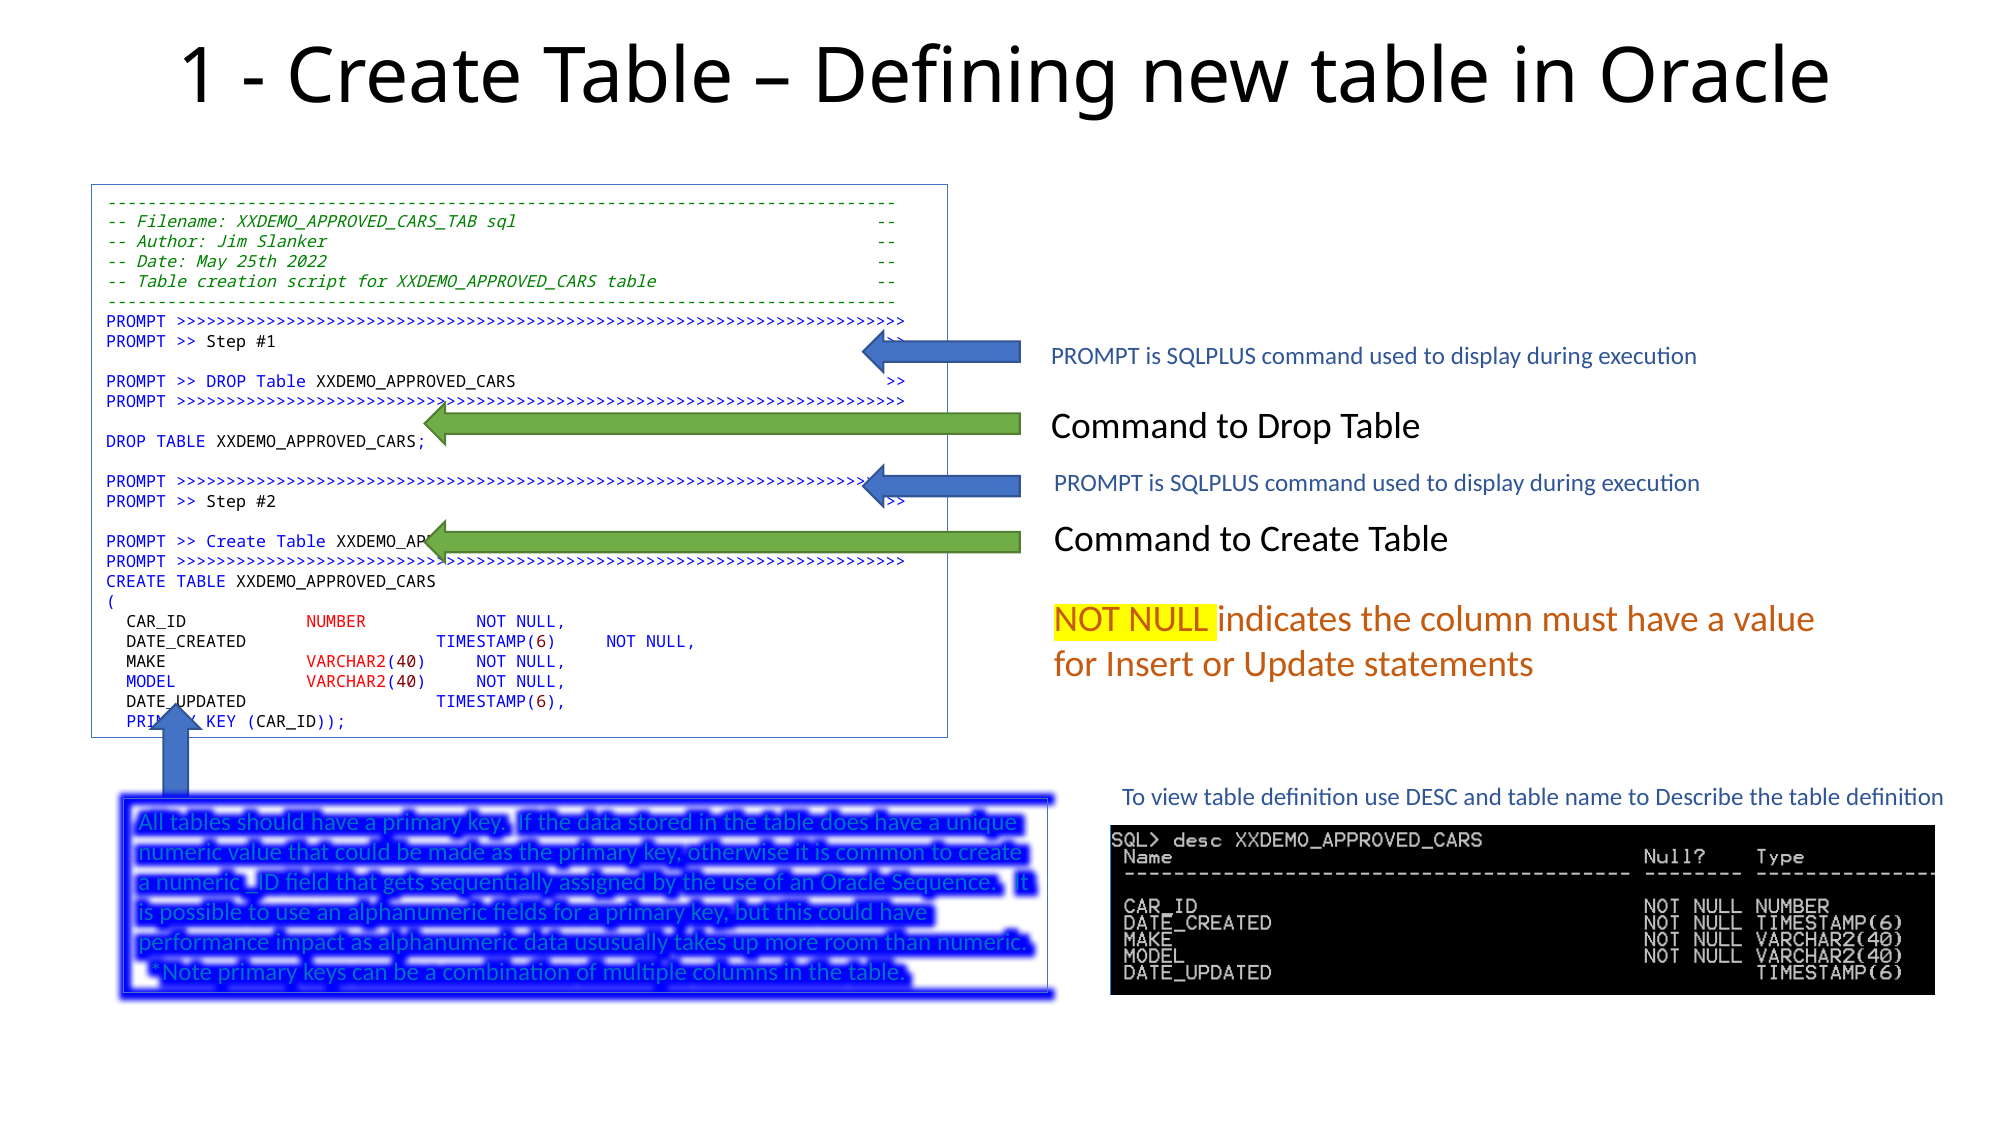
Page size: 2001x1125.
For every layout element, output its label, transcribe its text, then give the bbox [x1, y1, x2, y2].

text_box [423, 519, 1021, 566]
picture [1110, 825, 1935, 995]
text_box [423, 400, 1021, 447]
text_box [861, 328, 1021, 375]
text_box To view table definition use DESC and table name to Describe the table definition [1107, 772, 1980, 818]
text_box [148, 702, 204, 788]
text_box PROMPT is SQLPLUS command used to display during execution [1036, 332, 1909, 377]
text_box PROMPT is SQLPLUS command used to display during execution [1039, 459, 1912, 504]
text_box All tables should have a primary key. If the data stored in the table does have a unique numeric value that could be made as the primary key, otherwise it is common to create a numeric _ID field that gets sequentially assigned by the use of an Oracle Sequence. It is possible to use an alphanumeric fields for a primary key, but this could have performance impact as alphanumeric data ususually takes up more room than numeric. *Note primary keys can be a combination of multiple columns in the table. [123, 798, 1048, 993]
title 1 - Create Table – Defining new table in Oracle [162, 27, 1888, 128]
text_box ------------------------------------------------------------------------------- -- Filename: XXDEMO_APPROVED_CARS_TAB sql -- -- Author: Jim Slanker -- -- Date: May 25th 2022 -- -- Table creation script for XXDEMO_APPROVED_CARS table -- ------------------------------------------------------------------------------- PROMPT >>>>>>>>>>>>>>>>>>>>>>>>>>>>>>>>>>>>>>>>>>>>>>>>>>>>>>>>>>>>>>>>>>>>>>>>> PROMPT >> Step #1 >> PROMPT >> DROP Table XXDEMO_APPROVED_CARS >> PROMPT >>>>>>>>>>>>>>>>>>>>>>>>>>>>>>>>>>>>>>>>>>>>>>>>>>>>>>>>>>>>>>>>>>>>>>>>> DROP TABLE XXDEMO_APPROVED_CARS; PROMPT >>>>>>>>>>>>>>>>>>>>>>>>>>>>>>>>>>>>>>>>>>>>>>>>>>>>>>>>>>>>>>>>>>>>>>>>> PROMPT >> Step #2 >> PROMPT >> Create Table XXDEMO_APPROVED_CARS >> PROMPT >>>>>>>>>>>>>>>>>>>>>>>>>>>>>>>>>>>>>>>>>>>>>>>>>>>>>>>>>>>>>>>>>>>>>>>>> CREATE TABLE XXDEMO_APPROVED_CARS ( CAR_ID NUMBER NOT NULL, DATE_CREATED TIMESTAMP(6) NOT NULL, MAKE VARCHAR2(40) NOT NULL, MODEL VARCHAR2(40) NOT NULL, DATE_UPDATED TIMESTAMP(6), PRIMARY KEY (CAR_ID)); [91, 184, 948, 738]
text_box [861, 463, 1021, 510]
text_box Command to Create Table [1039, 506, 1523, 567]
text_box Command to Drop Table [1036, 393, 1520, 454]
text_box NOT NULL indicates the column must have a value for Insert or Update statements [1039, 586, 1864, 692]
